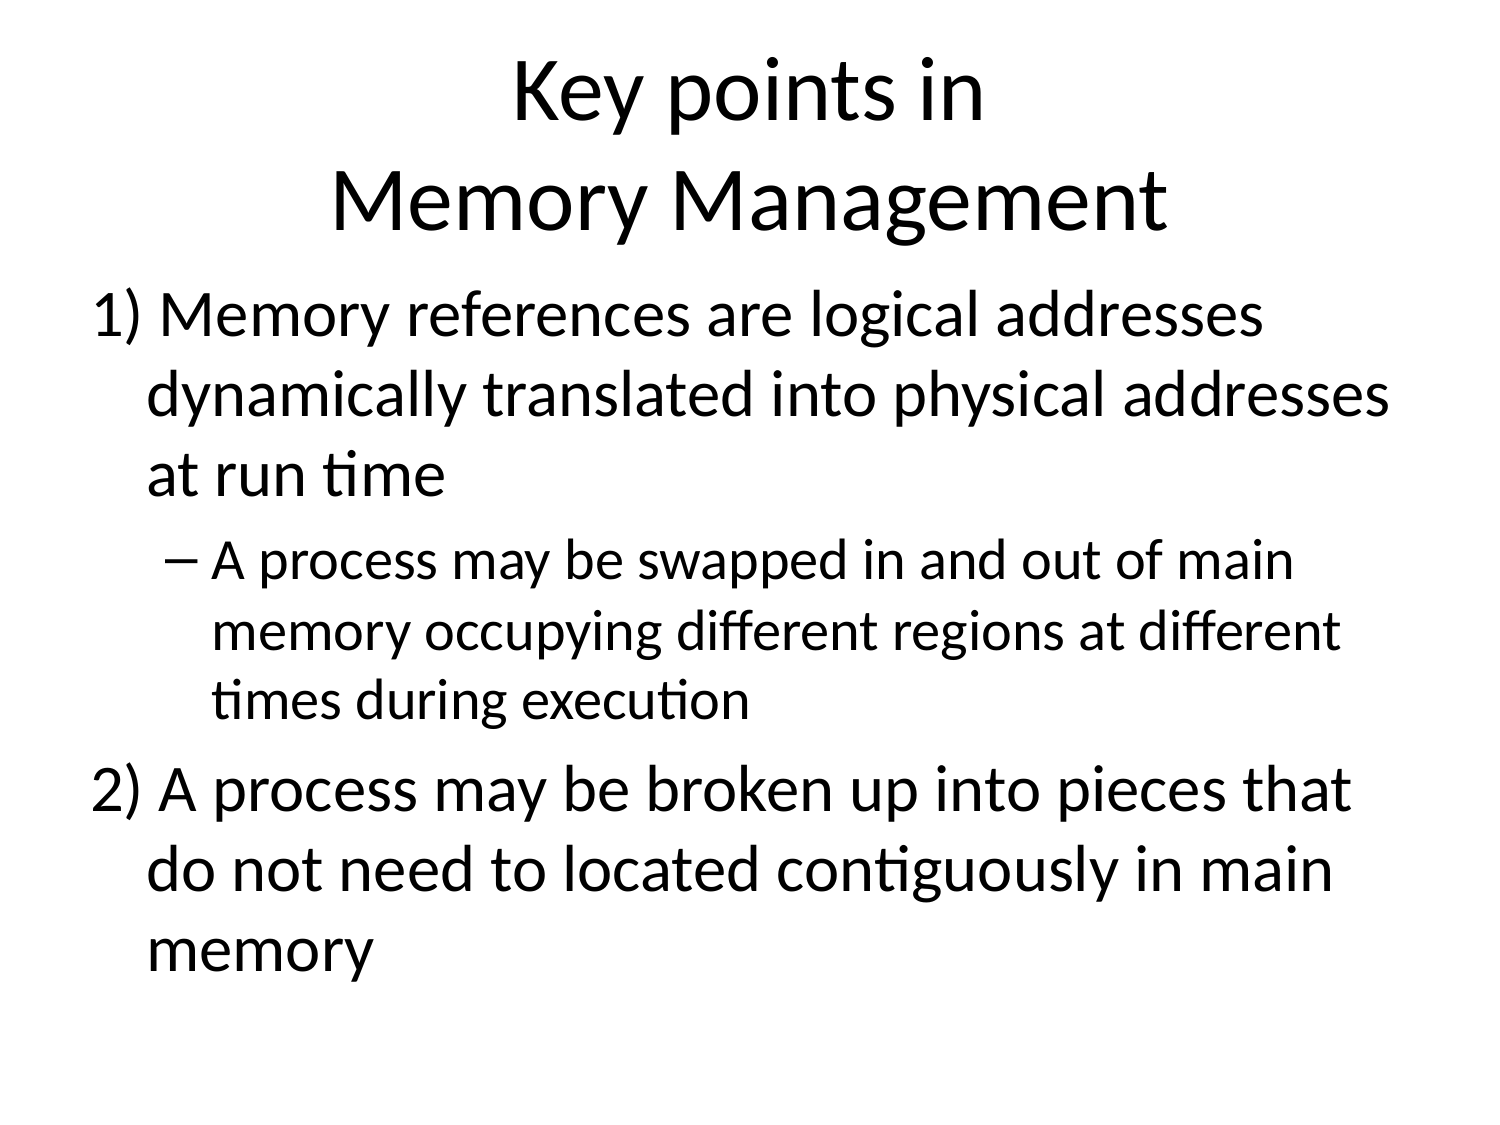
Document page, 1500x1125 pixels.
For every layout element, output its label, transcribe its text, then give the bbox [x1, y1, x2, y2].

list 1) Memory references are logical addresses dynamically translated into physical addresses at run time A process may be swapped in and out of main memory occupying different regions at different times during execution 2) A process may be broken up into pieces that do not need to located contiguously in main memory [74, 262, 1426, 1006]
title Key points in Memory Management [74, 44, 1426, 233]
